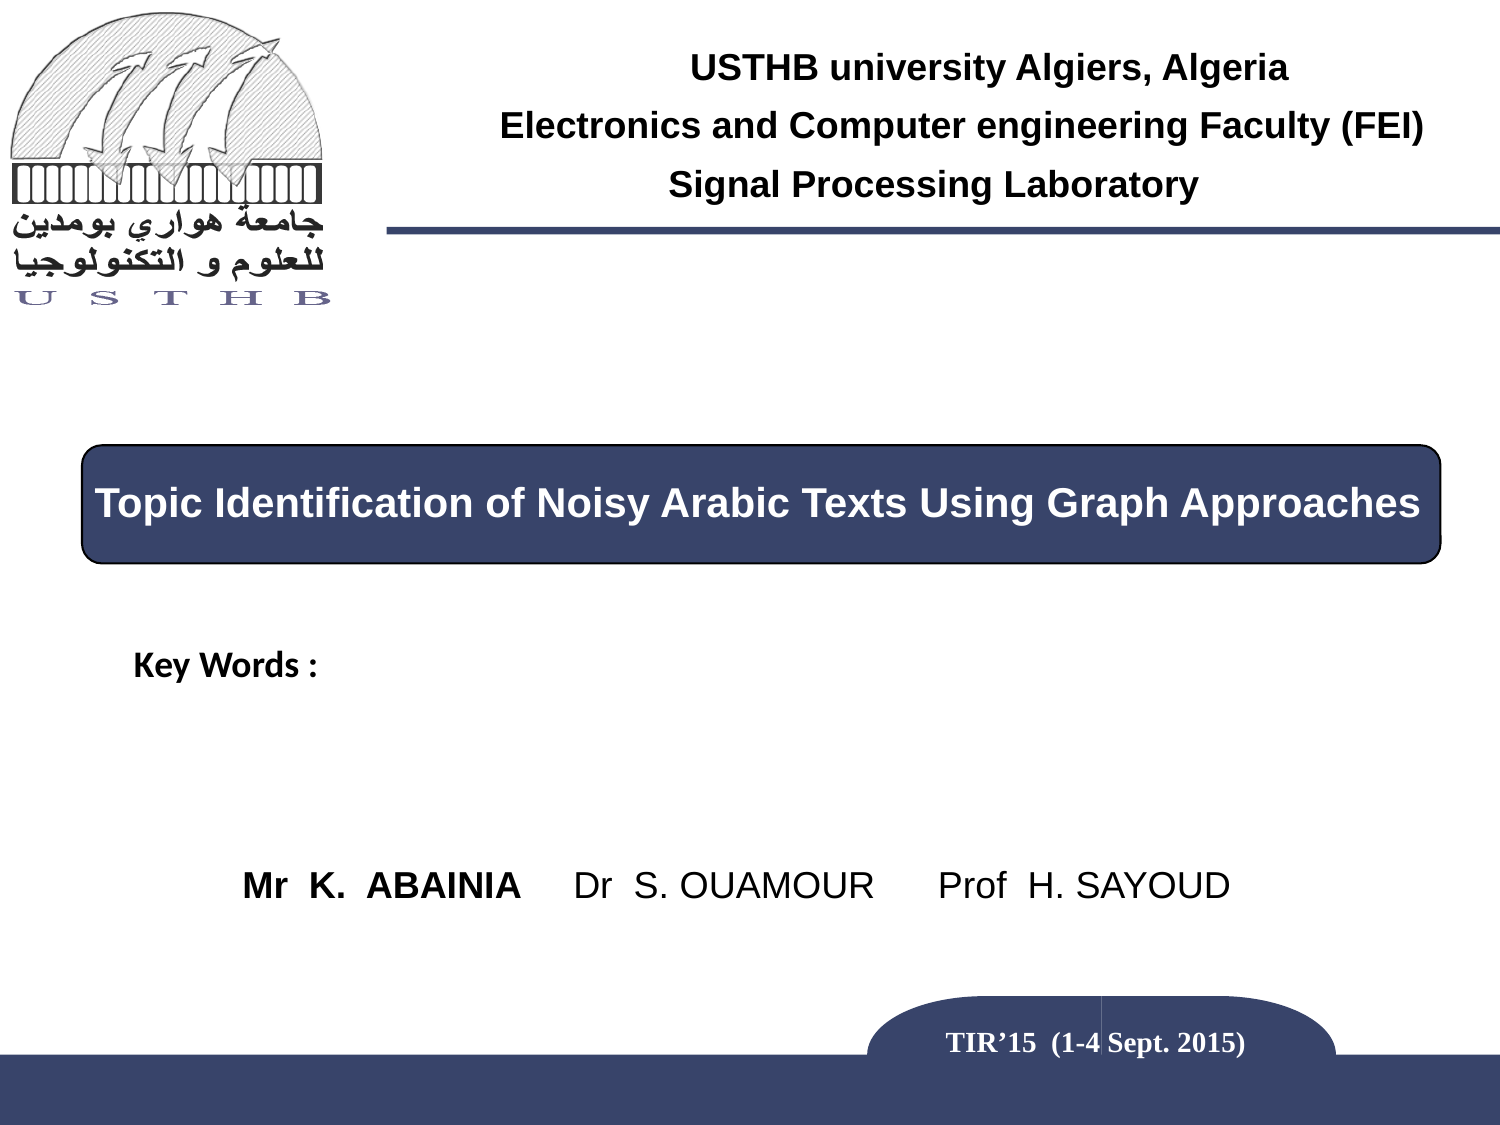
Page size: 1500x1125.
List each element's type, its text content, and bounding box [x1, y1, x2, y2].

text_box Topic Identification of Noisy Arabic Texts Using Graph Approaches [79, 468, 1437, 534]
text_box [1101, 993, 1339, 1116]
text_box TIR’15 (1-4 Sept. 2015) [925, 1015, 1266, 1066]
picture [0, 0, 332, 314]
text_box [385, 225, 1500, 236]
text_box Electronics and Computer engineering Faculty (FEI) [484, 93, 1441, 154]
text_box [79, 443, 1443, 566]
text_box [0, 1053, 1500, 1125]
text_box [865, 994, 1104, 1116]
text_box USTHB university Algiers, Algeria [675, 35, 1304, 93]
text_box Signal Processing Laboratory [653, 152, 1215, 213]
text_box Key Words : [119, 632, 334, 693]
text_box Mr K. ABAINIA Dr S. OUAMOUR Prof H. SAYOUD [152, 853, 1301, 914]
